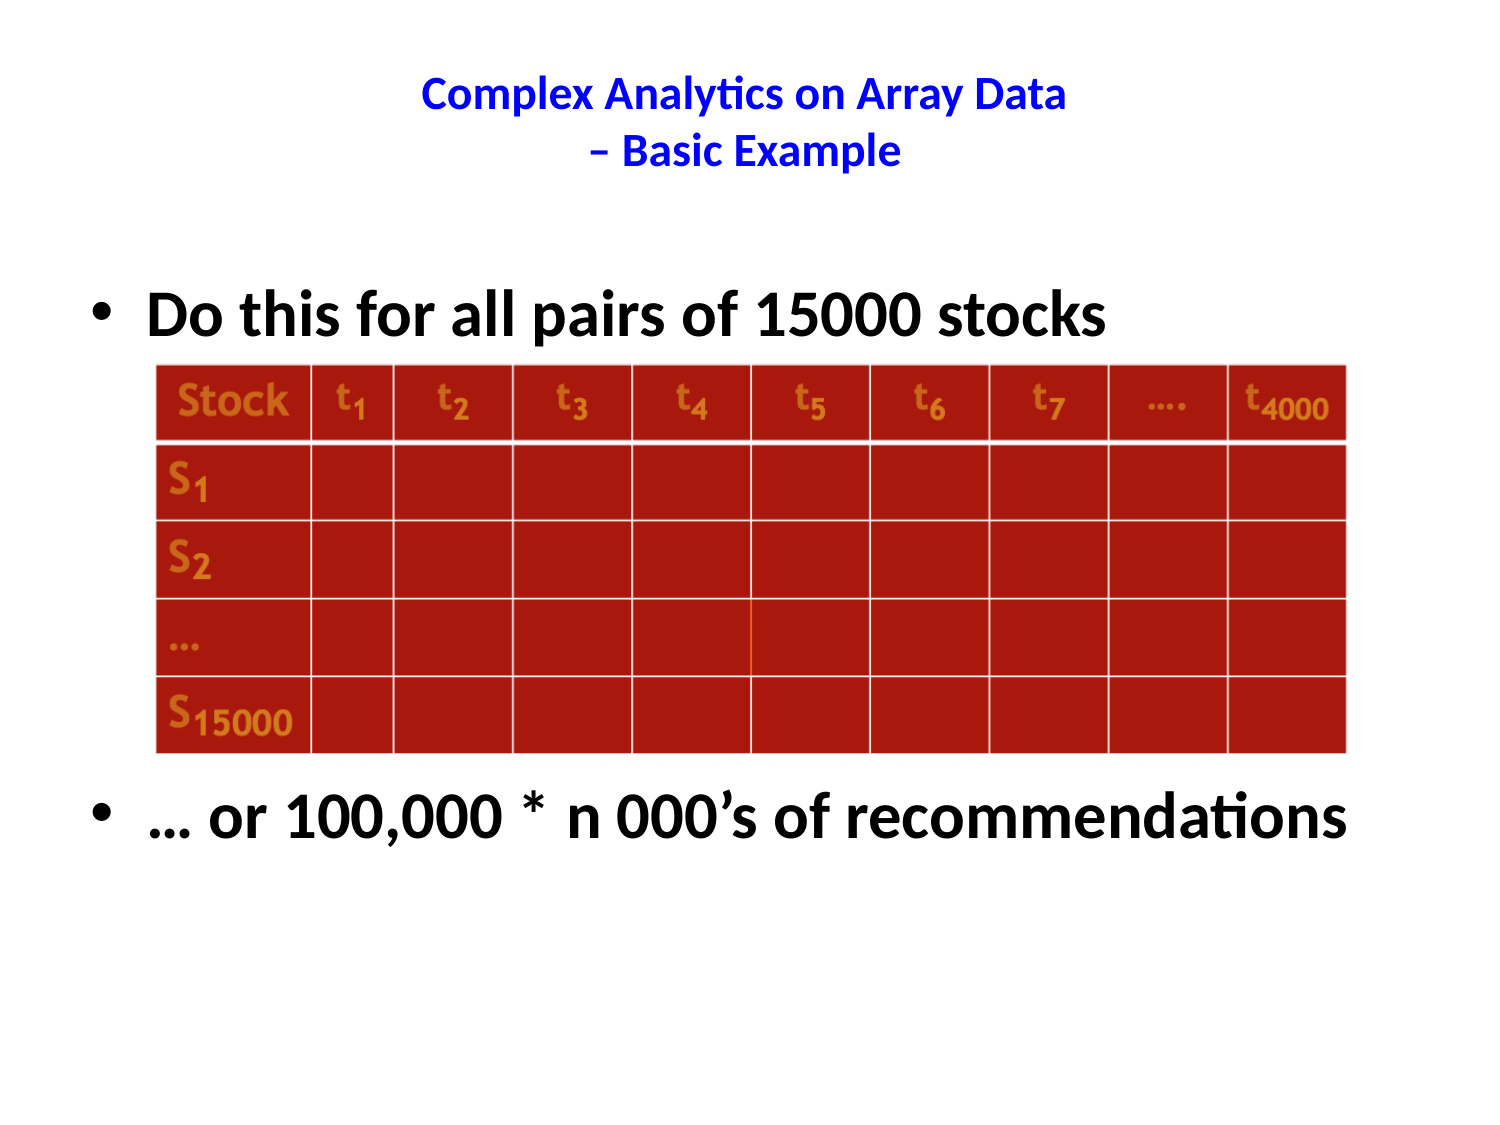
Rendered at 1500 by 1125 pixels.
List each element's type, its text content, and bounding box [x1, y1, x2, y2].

title Complex Analytics on Array Data – Basic Example [75, 53, 1425, 242]
picture [137, 351, 1363, 774]
list Do this for all pairs of 15000 stocks The data is the following 15000 x 4000 matrix! … or 100,000 * n 000’s of recommendations [75, 262, 1425, 1005]
